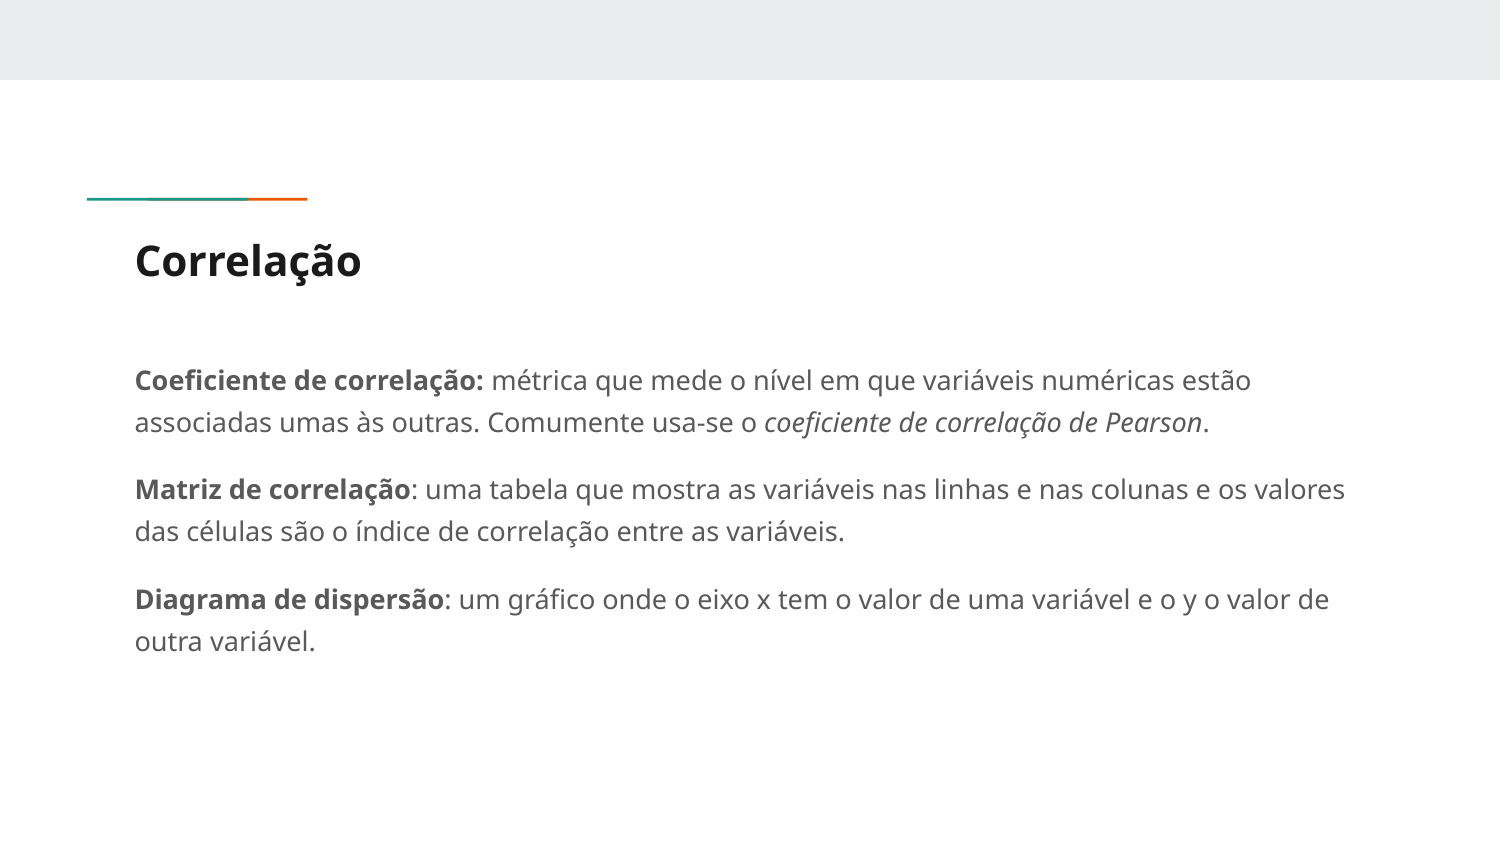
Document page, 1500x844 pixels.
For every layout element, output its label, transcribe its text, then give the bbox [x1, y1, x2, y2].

title Correlação [119, 216, 1381, 305]
list Coeficiente de correlação: métrica que mede o nível em que variáveis numéricas estão associadas umas às outras. Comumente usa-se o coeficiente de correlação de Pearson. Matriz de correlação: uma tabela que mostra as variáveis nas linhas e nas colunas e os valores das células são o índice de correlação entre as variáveis. Diagrama de dispersão: um gráfico onde o eixo x tem o valor de uma variável e o y o valor de outra variável. [119, 341, 1381, 712]
